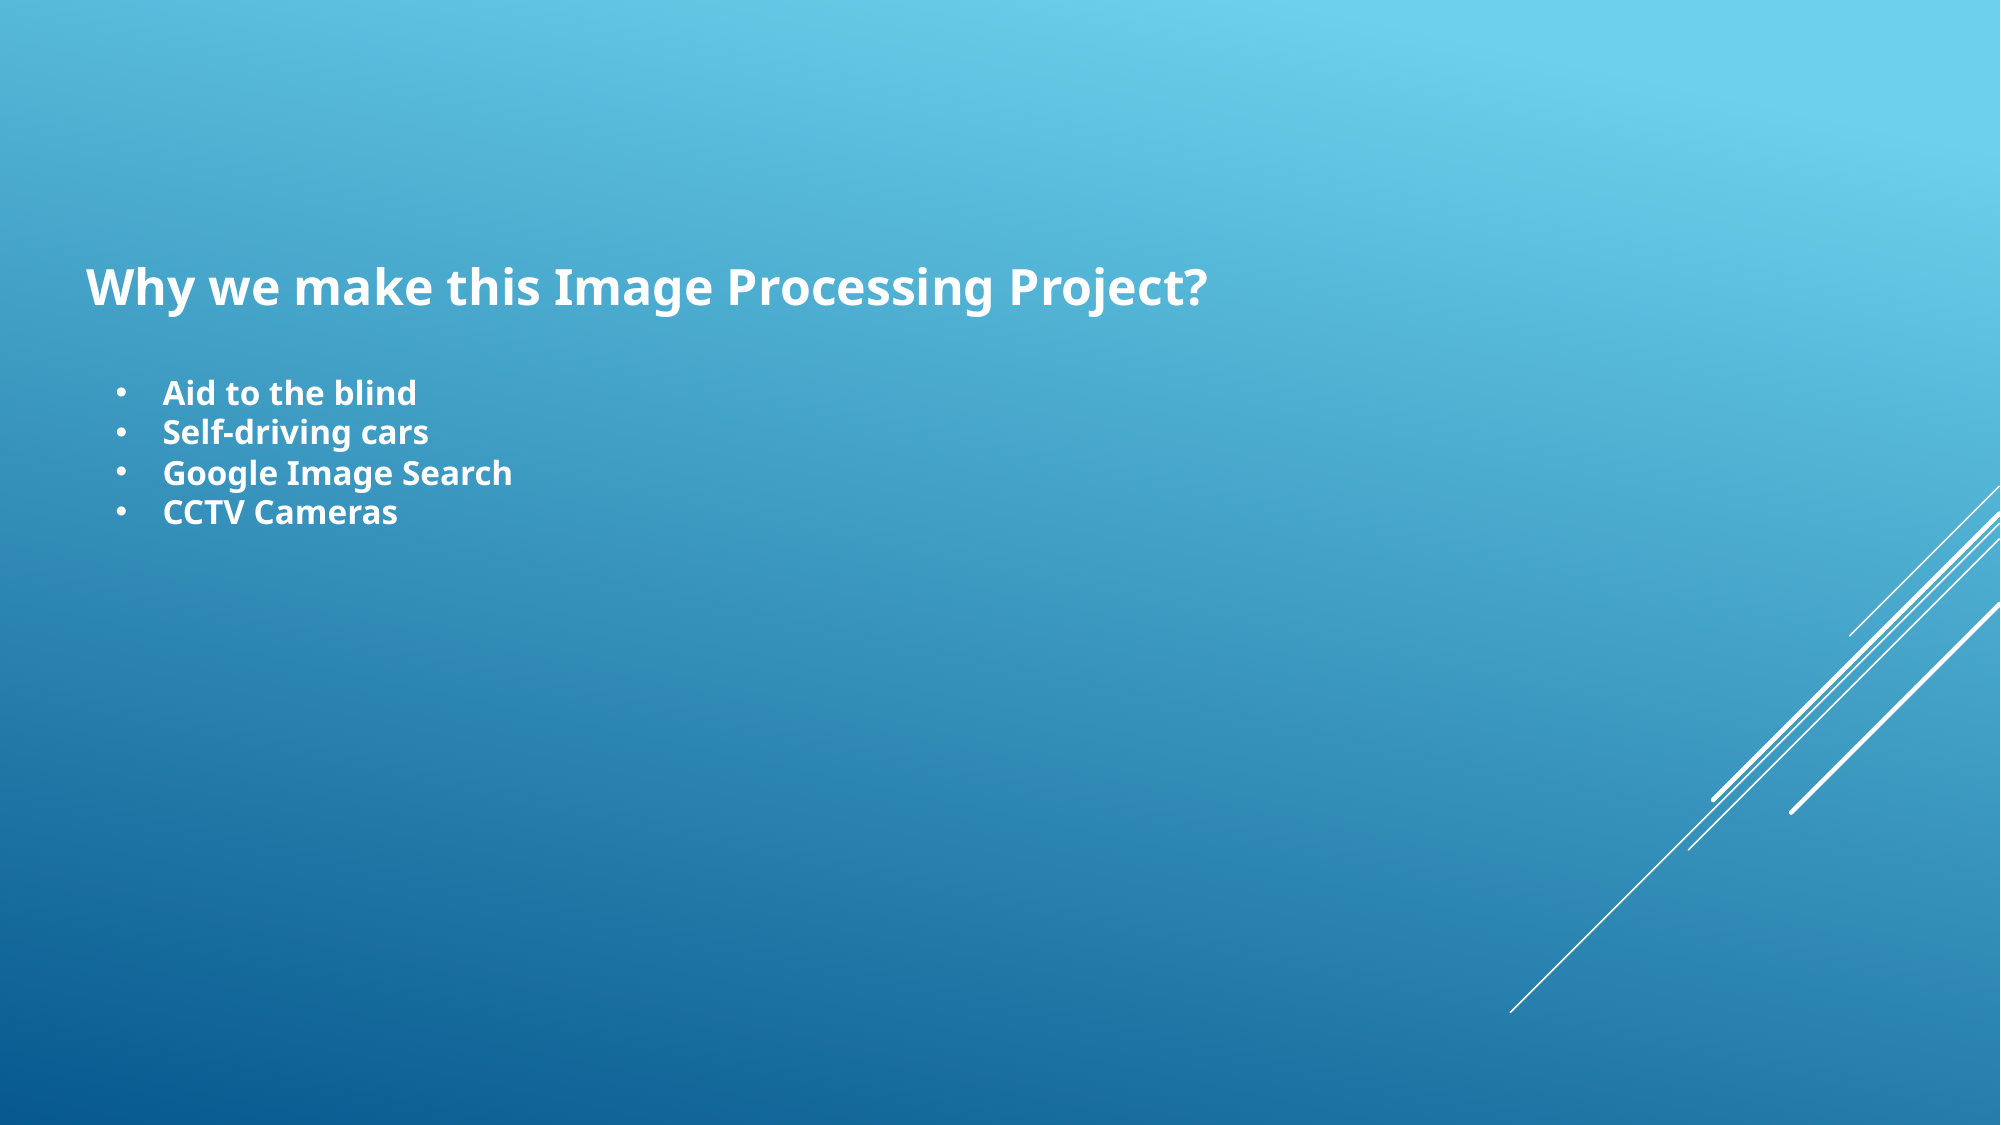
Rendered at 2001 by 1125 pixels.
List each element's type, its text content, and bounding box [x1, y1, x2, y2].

text_box Aid to the blind Self-driving cars Google Image Search CCTV Cameras [100, 364, 1671, 539]
text_box Why we make this Image Processing Project? [71, 248, 1418, 323]
